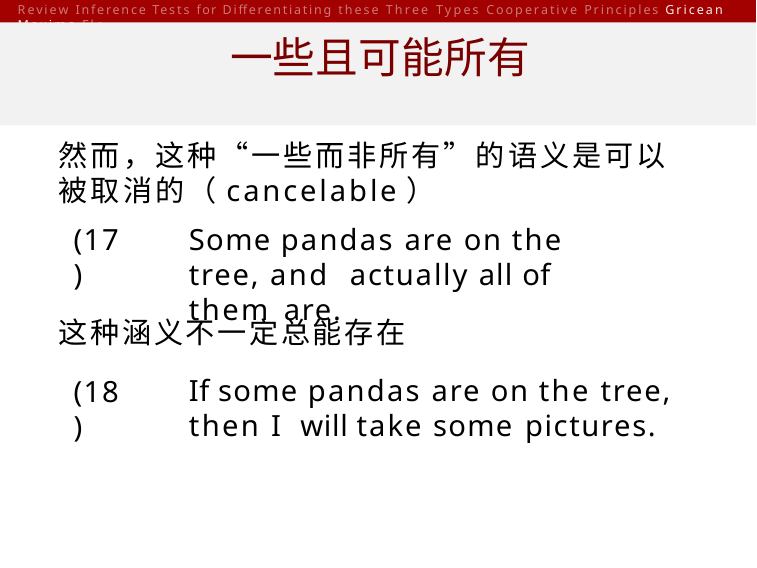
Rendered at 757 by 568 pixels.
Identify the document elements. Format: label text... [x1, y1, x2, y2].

text_box (17) [71, 218, 128, 292]
text_box 这种涵义不一定总能存在 [56, 311, 552, 350]
text_box If some pandas are on the tree, then I will take some pictures. [186, 370, 677, 443]
text_box (18) [71, 370, 128, 443]
title 一些且可能所有 [0, 22, 756, 126]
text_box Review Inference Tests for Differentiating these Three Types Cooperative Principles Gricean Maxims Flo [0, 0, 756, 22]
text_box 然而，这种“一些而非所有”的语义是可以被取消的（cancelable） [56, 134, 697, 207]
text_box Some pandas are on the tree, and actually all of them are. [186, 218, 623, 326]
